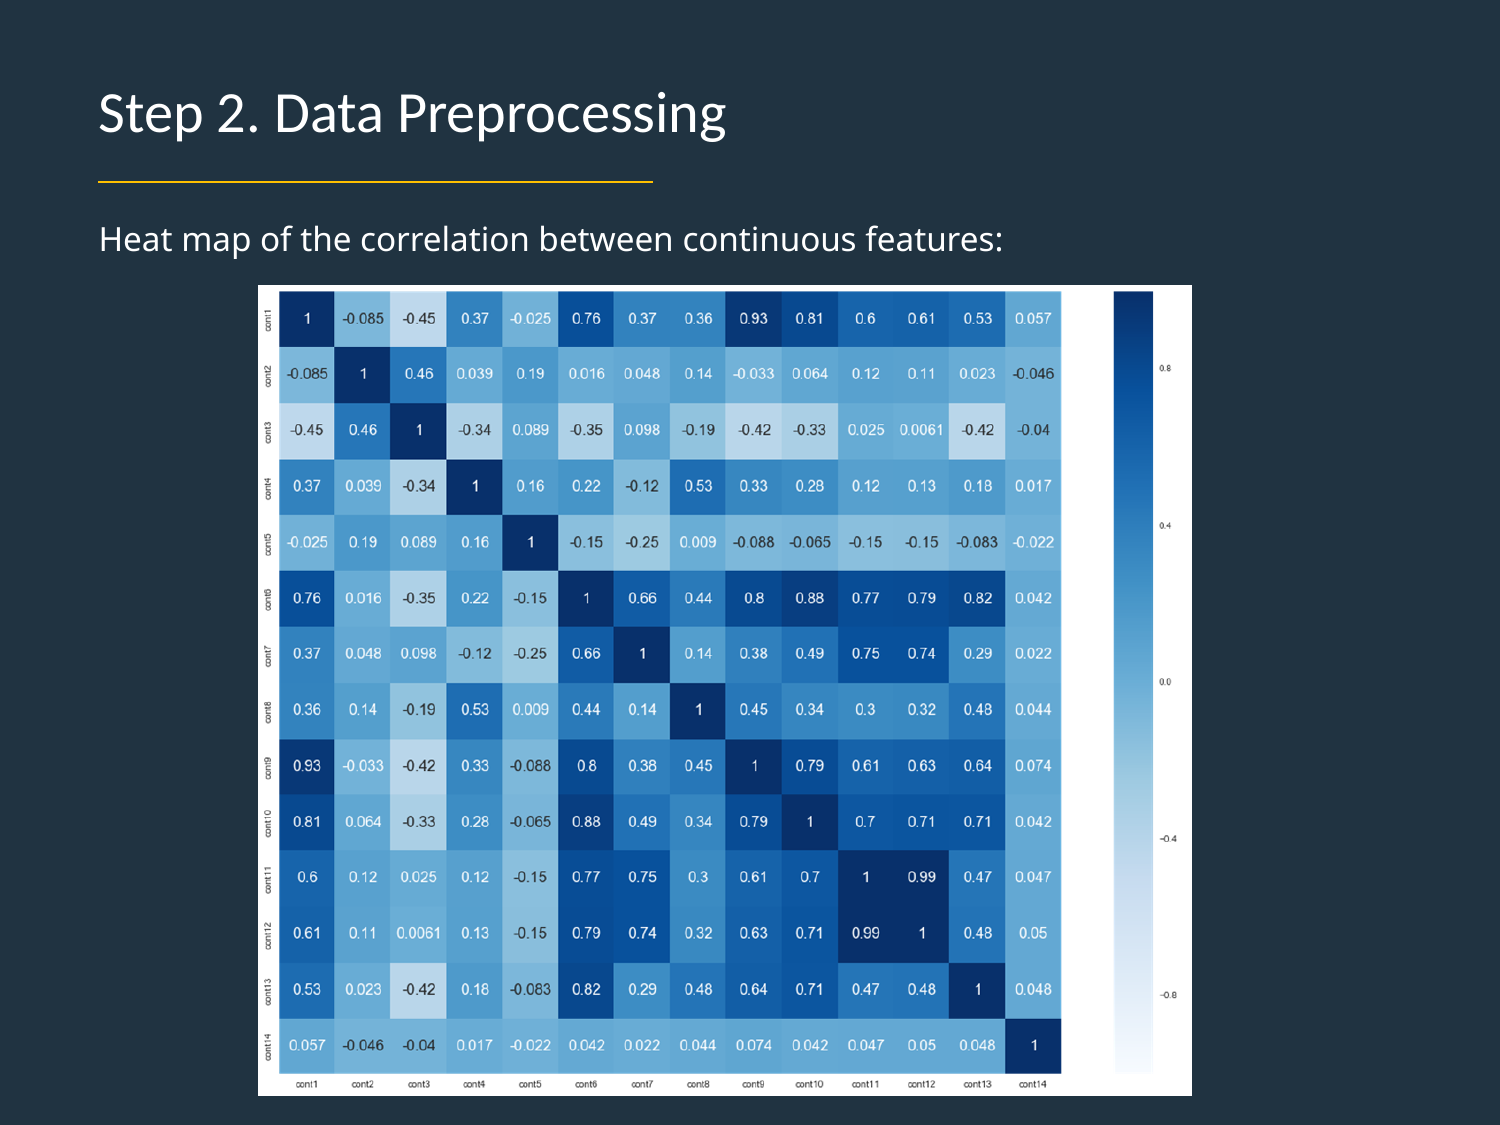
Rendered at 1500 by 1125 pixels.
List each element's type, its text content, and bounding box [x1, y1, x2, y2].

text_box Step 2. Data Preprocessing [83, 66, 1255, 152]
text_box Heat map of the correlation between continuous features: [83, 200, 1294, 266]
picture [258, 285, 1192, 1096]
